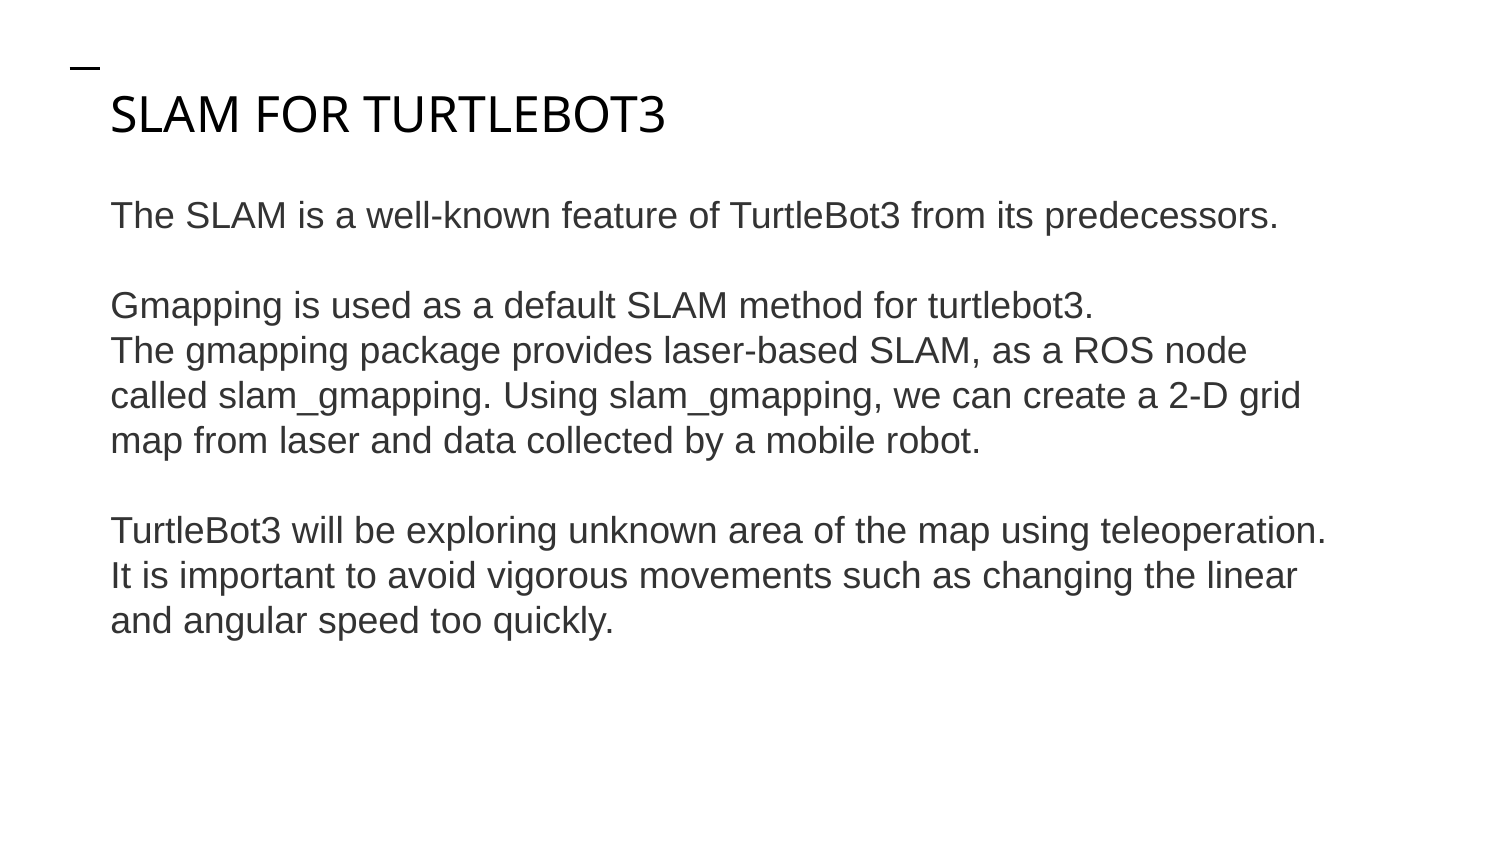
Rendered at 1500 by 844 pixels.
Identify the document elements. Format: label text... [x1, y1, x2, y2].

text_box SLAM FOR TURTLEBOT3 [95, 67, 1055, 158]
text_box The SLAM is a well-known feature of TurtleBot3 from its predecessors. Gmapping is used as a default SLAM method for turtlebot3. The gmapping package provides laser-based SLAM, as a ROS node called slam_gmapping. Using slam_gmapping, we can create a 2-D grid map from laser and data collected by a mobile robot. TurtleBot3 will be exploring unknown area of the map using teleoperation. It is important to avoid vigorous movements such as changing the linear and angular speed too quickly. [95, 175, 1357, 656]
